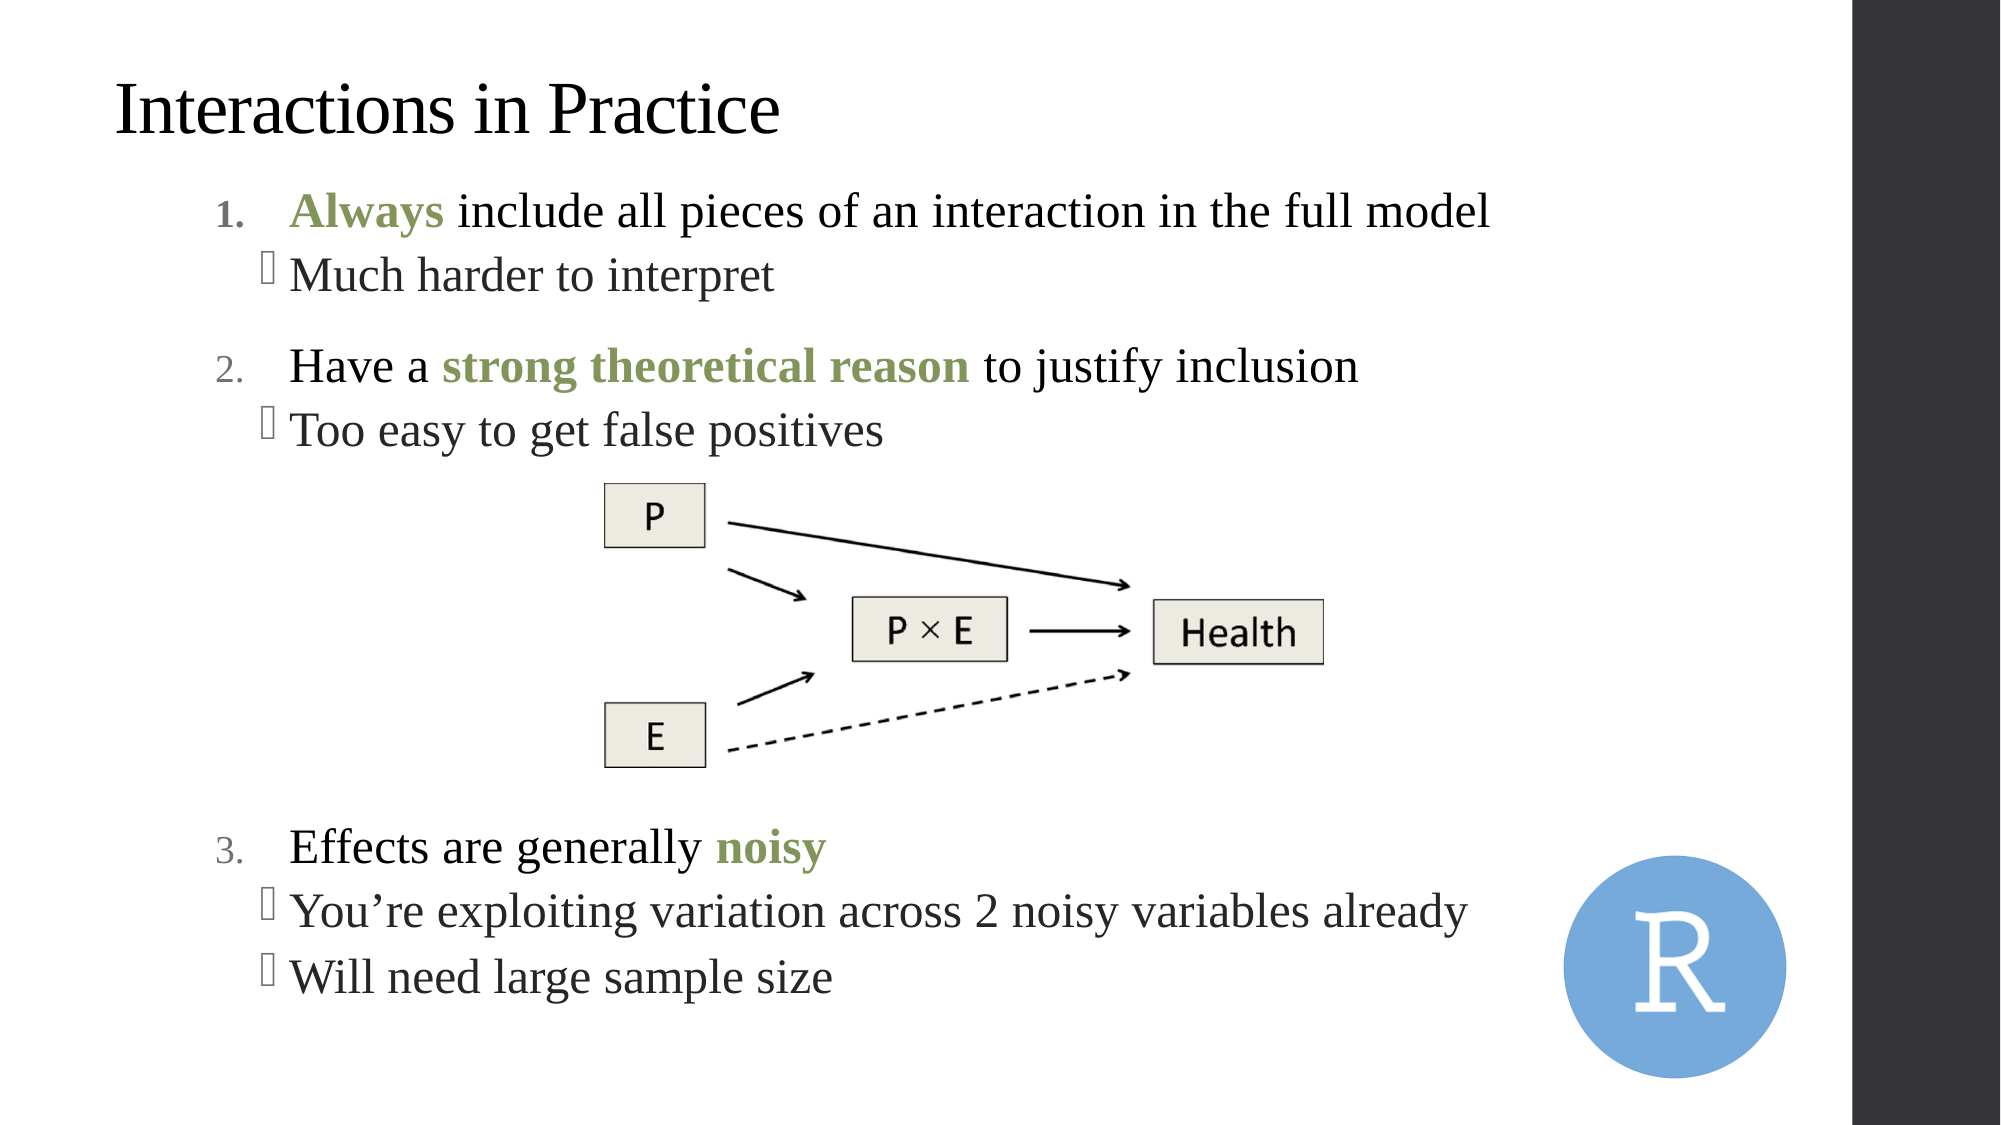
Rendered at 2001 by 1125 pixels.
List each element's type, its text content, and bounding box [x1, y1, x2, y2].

picture [599, 474, 1329, 776]
list Always include all pieces of an interaction in the full model Much harder to interpret Have a strong theoretical reason to justify inclusion Too easy to get false positives Effects are generally noisy You’re exploiting variation across 2 noisy variables already Will need large sample size [200, 174, 1813, 1019]
picture [1562, 854, 1789, 1080]
title Interactions in Practice [99, 55, 1813, 158]
